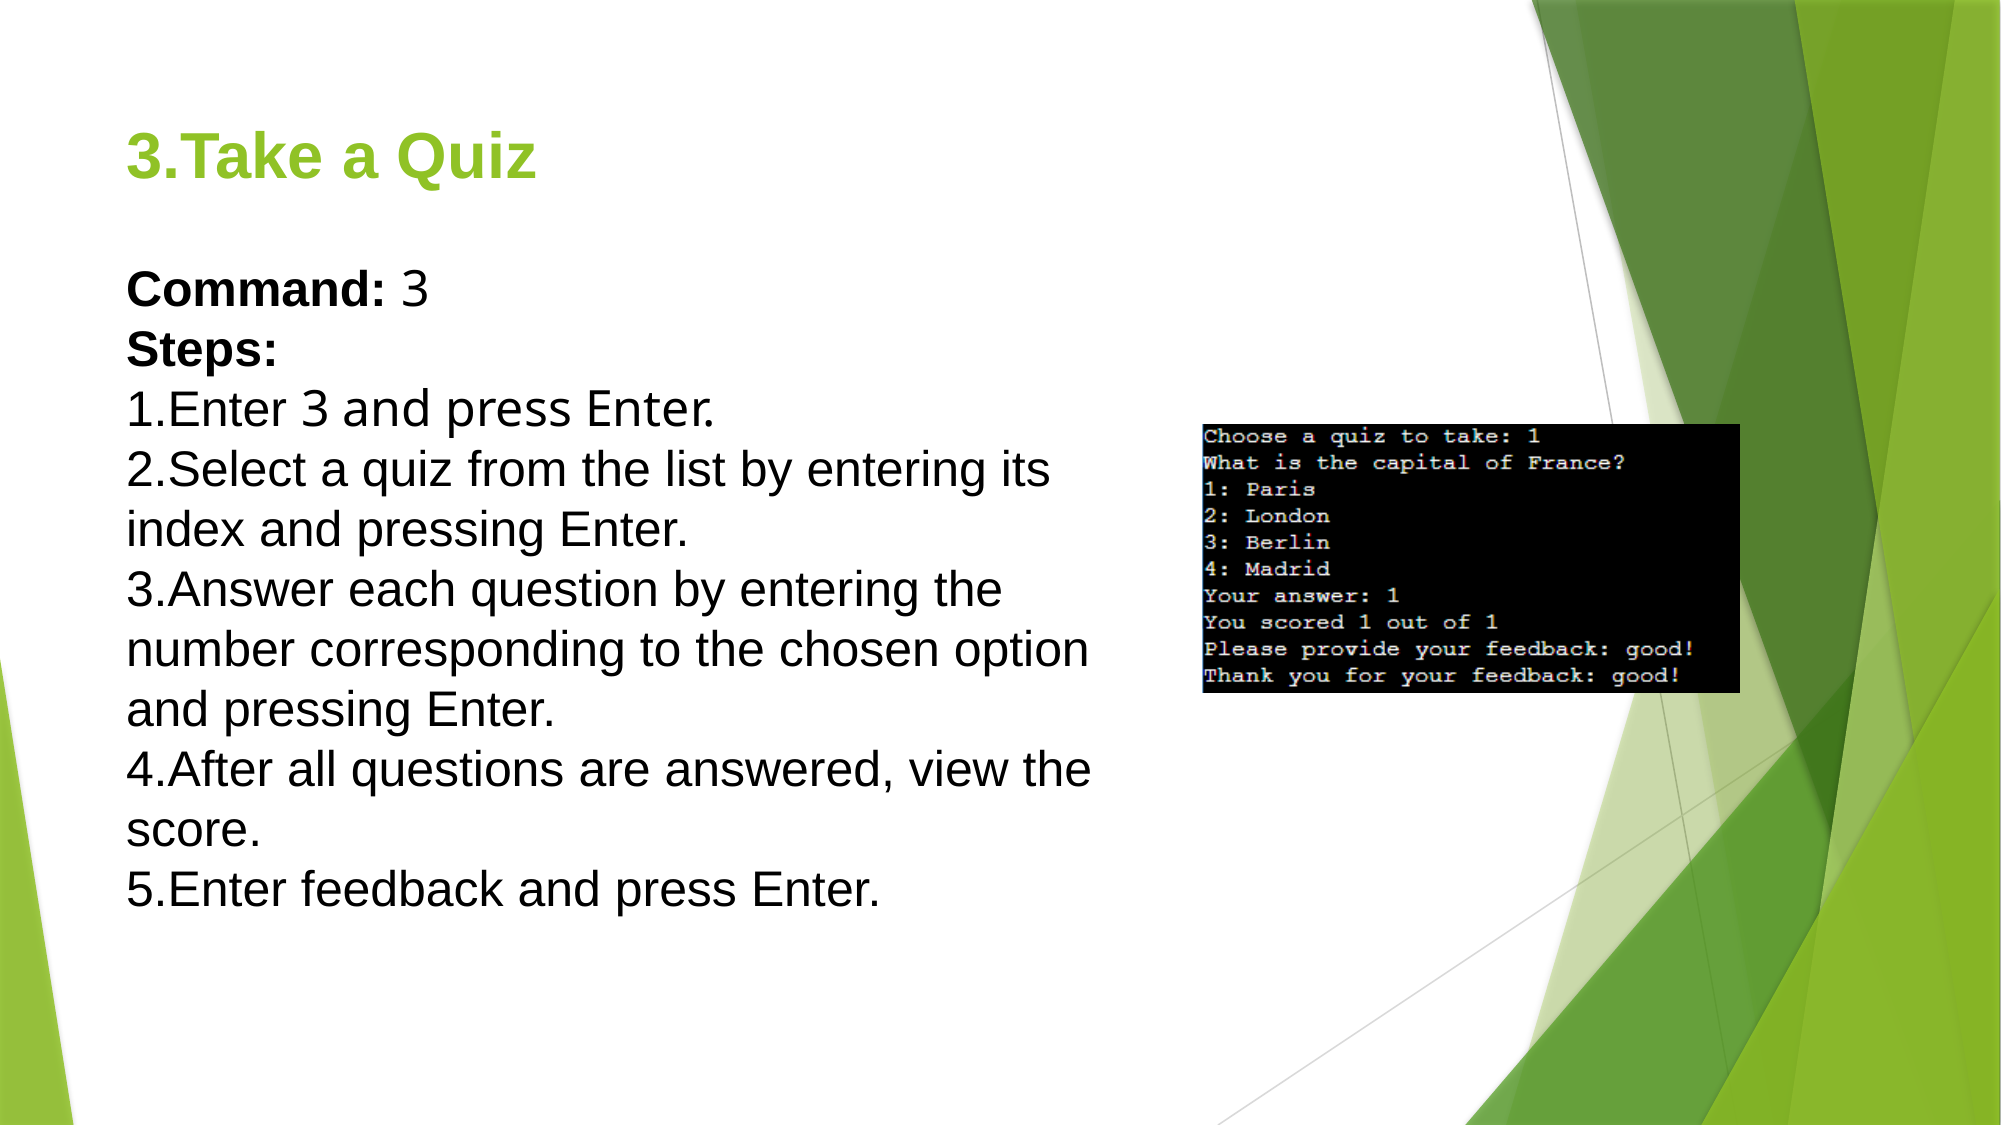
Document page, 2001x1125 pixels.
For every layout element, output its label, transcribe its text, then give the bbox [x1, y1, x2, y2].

list Command: 3 Steps: Enter 3 and press Enter. Select a quiz from the list by entering its index and pressing Enter. Answer each question by entering the number corresponding to the chosen option and pressing Enter. After all questions are answered, view the score. Enter feedback and press Enter. [111, 249, 1139, 925]
picture [1201, 424, 1741, 694]
title 3.Take a Quiz [111, 105, 1507, 271]
